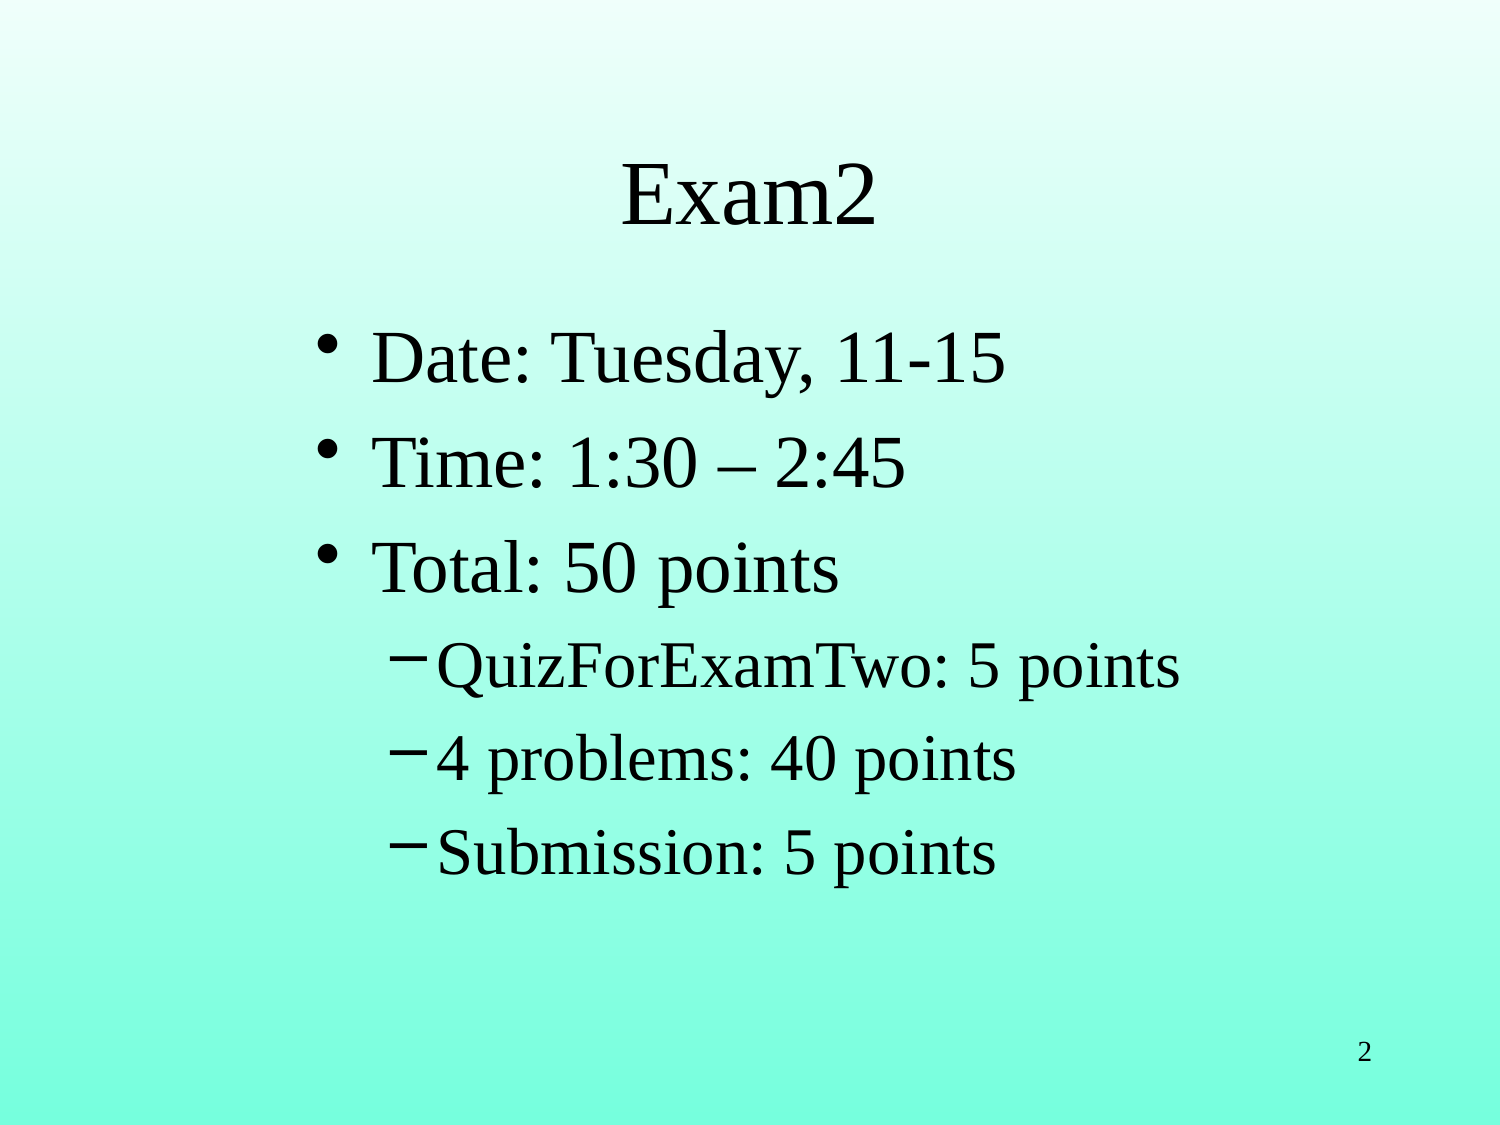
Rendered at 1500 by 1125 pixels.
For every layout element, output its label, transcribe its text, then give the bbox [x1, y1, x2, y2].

list Date: Tuesday, 11-15 Time: 1:30 – 2:45 Total: 50 points QuizForExamTwo: 5 points 4 problems: 40 points Submission: 5 points [300, 299, 1338, 938]
title Exam2 [112, 37, 1388, 338]
slide_number 2 [1074, 1024, 1388, 1101]
